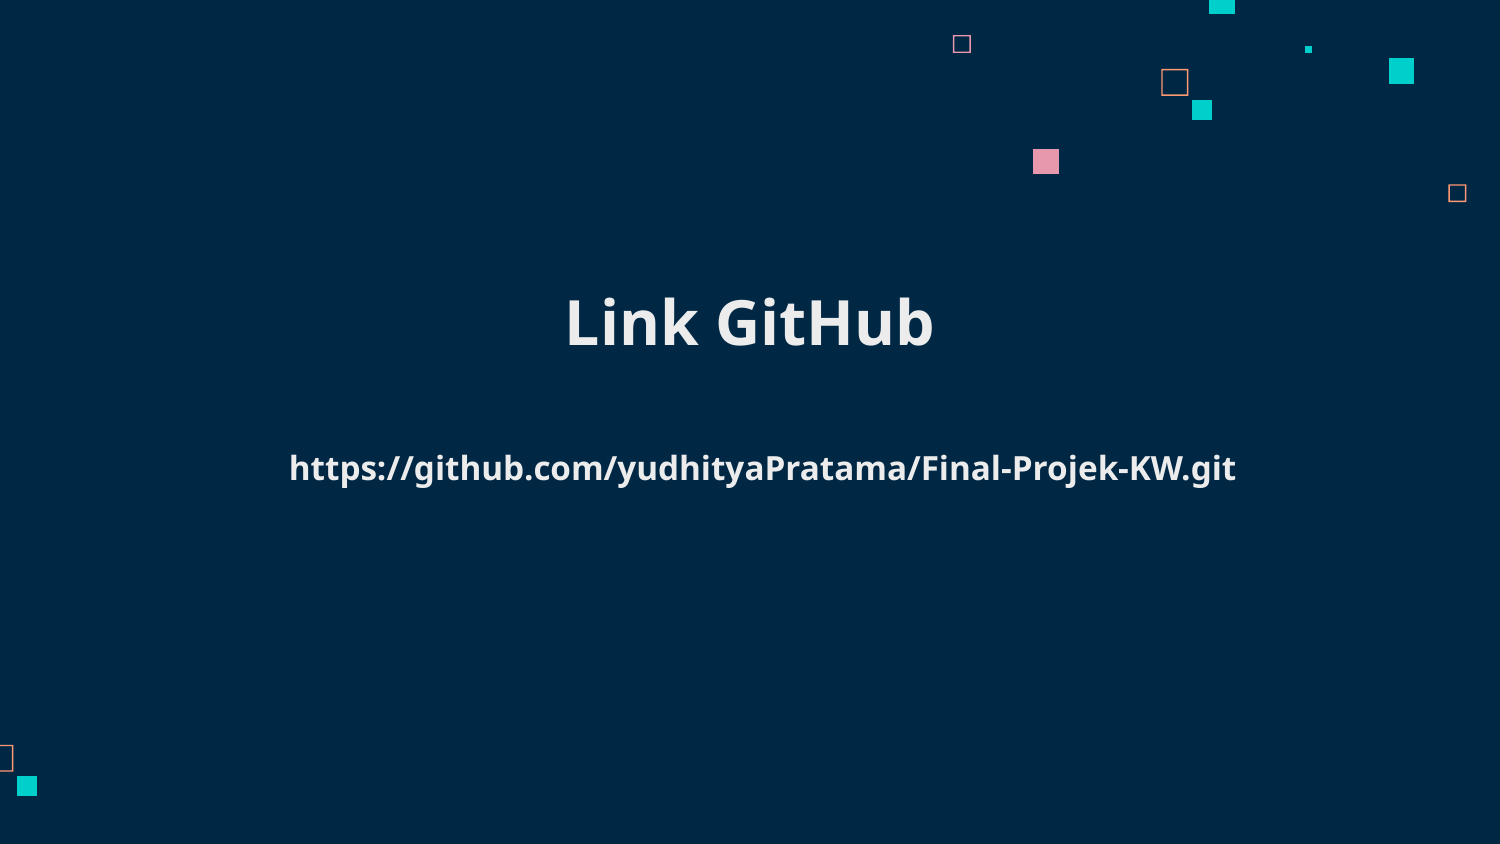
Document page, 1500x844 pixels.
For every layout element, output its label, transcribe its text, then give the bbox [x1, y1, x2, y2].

title Link GitHub [362, 277, 1138, 373]
list https://github.com/yudhityaPratama/Final-Projek-KW.git [60, 431, 1440, 497]
